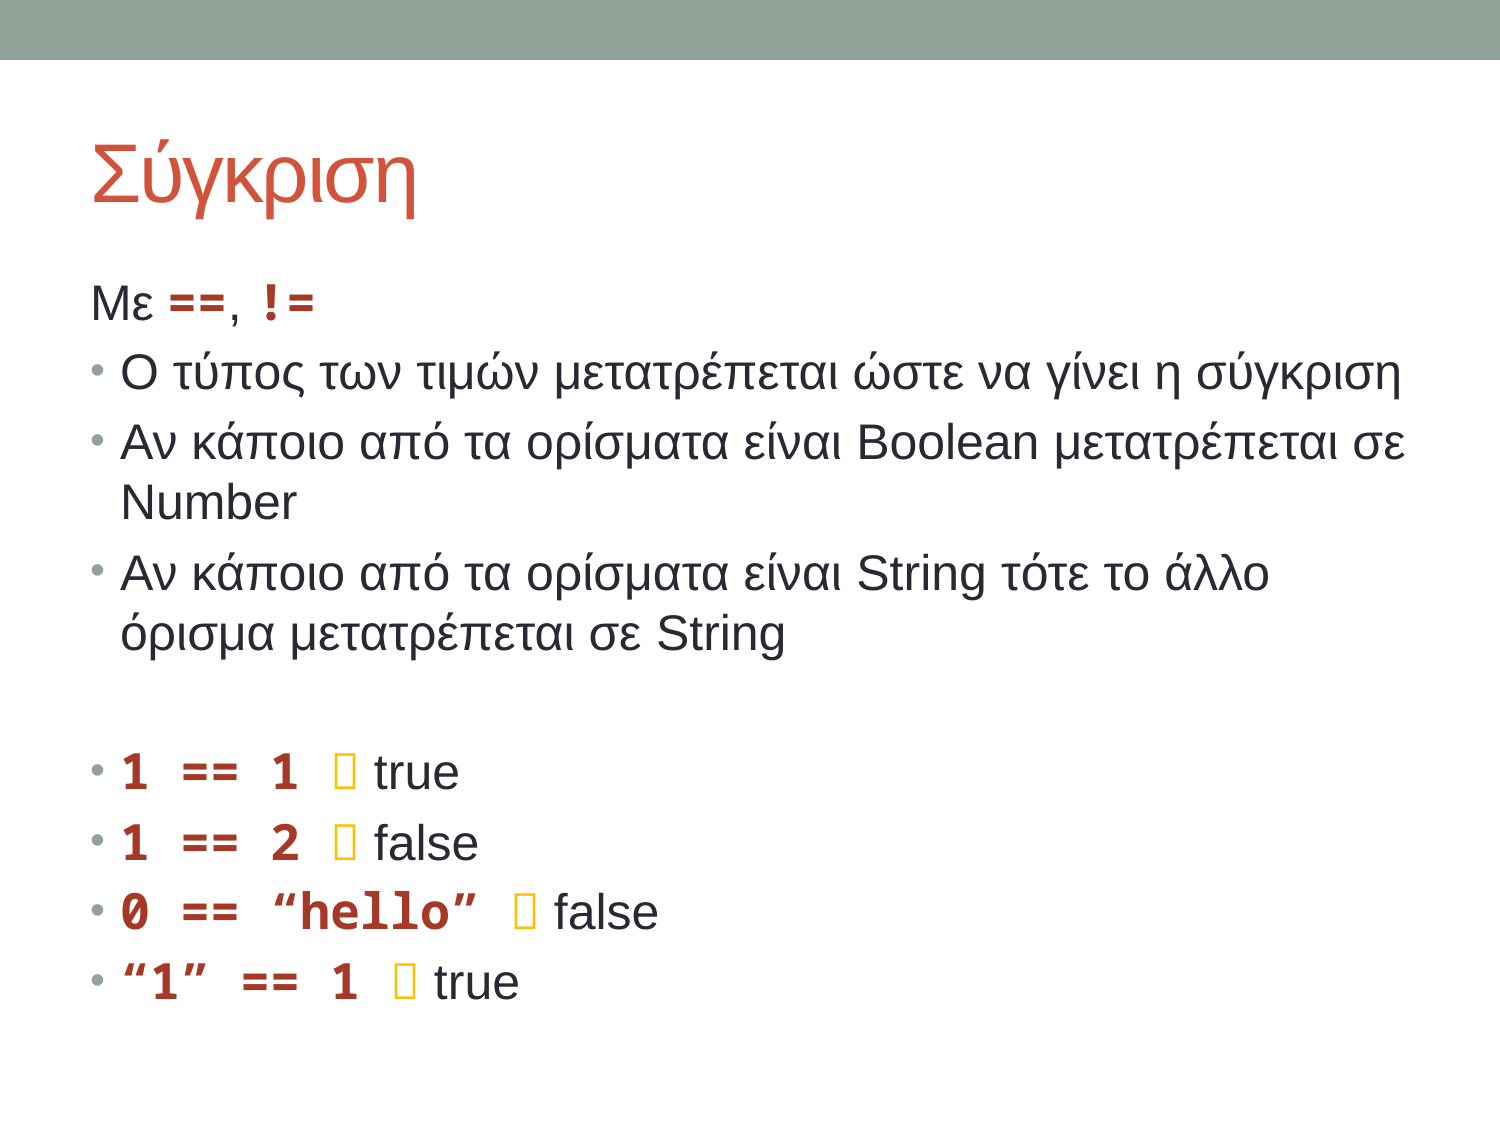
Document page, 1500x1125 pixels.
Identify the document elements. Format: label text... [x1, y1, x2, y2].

list Με ==, != Ο τύπος των τιμών μετατρέπεται ώστε να γίνει η σύγκριση Αν κάποιο από τα ορίσματα είναι Boolean μετατρέπεται σε Number Αν κάποιο από τα ορίσματα είναι String τότε το άλλο όρισμα μετατρέπεται σε String 1 == 1  true 1 == 2  false 0 == “hello”  false “1” == 1  true [75, 262, 1425, 1063]
title Σύγκριση [75, 87, 1425, 250]
